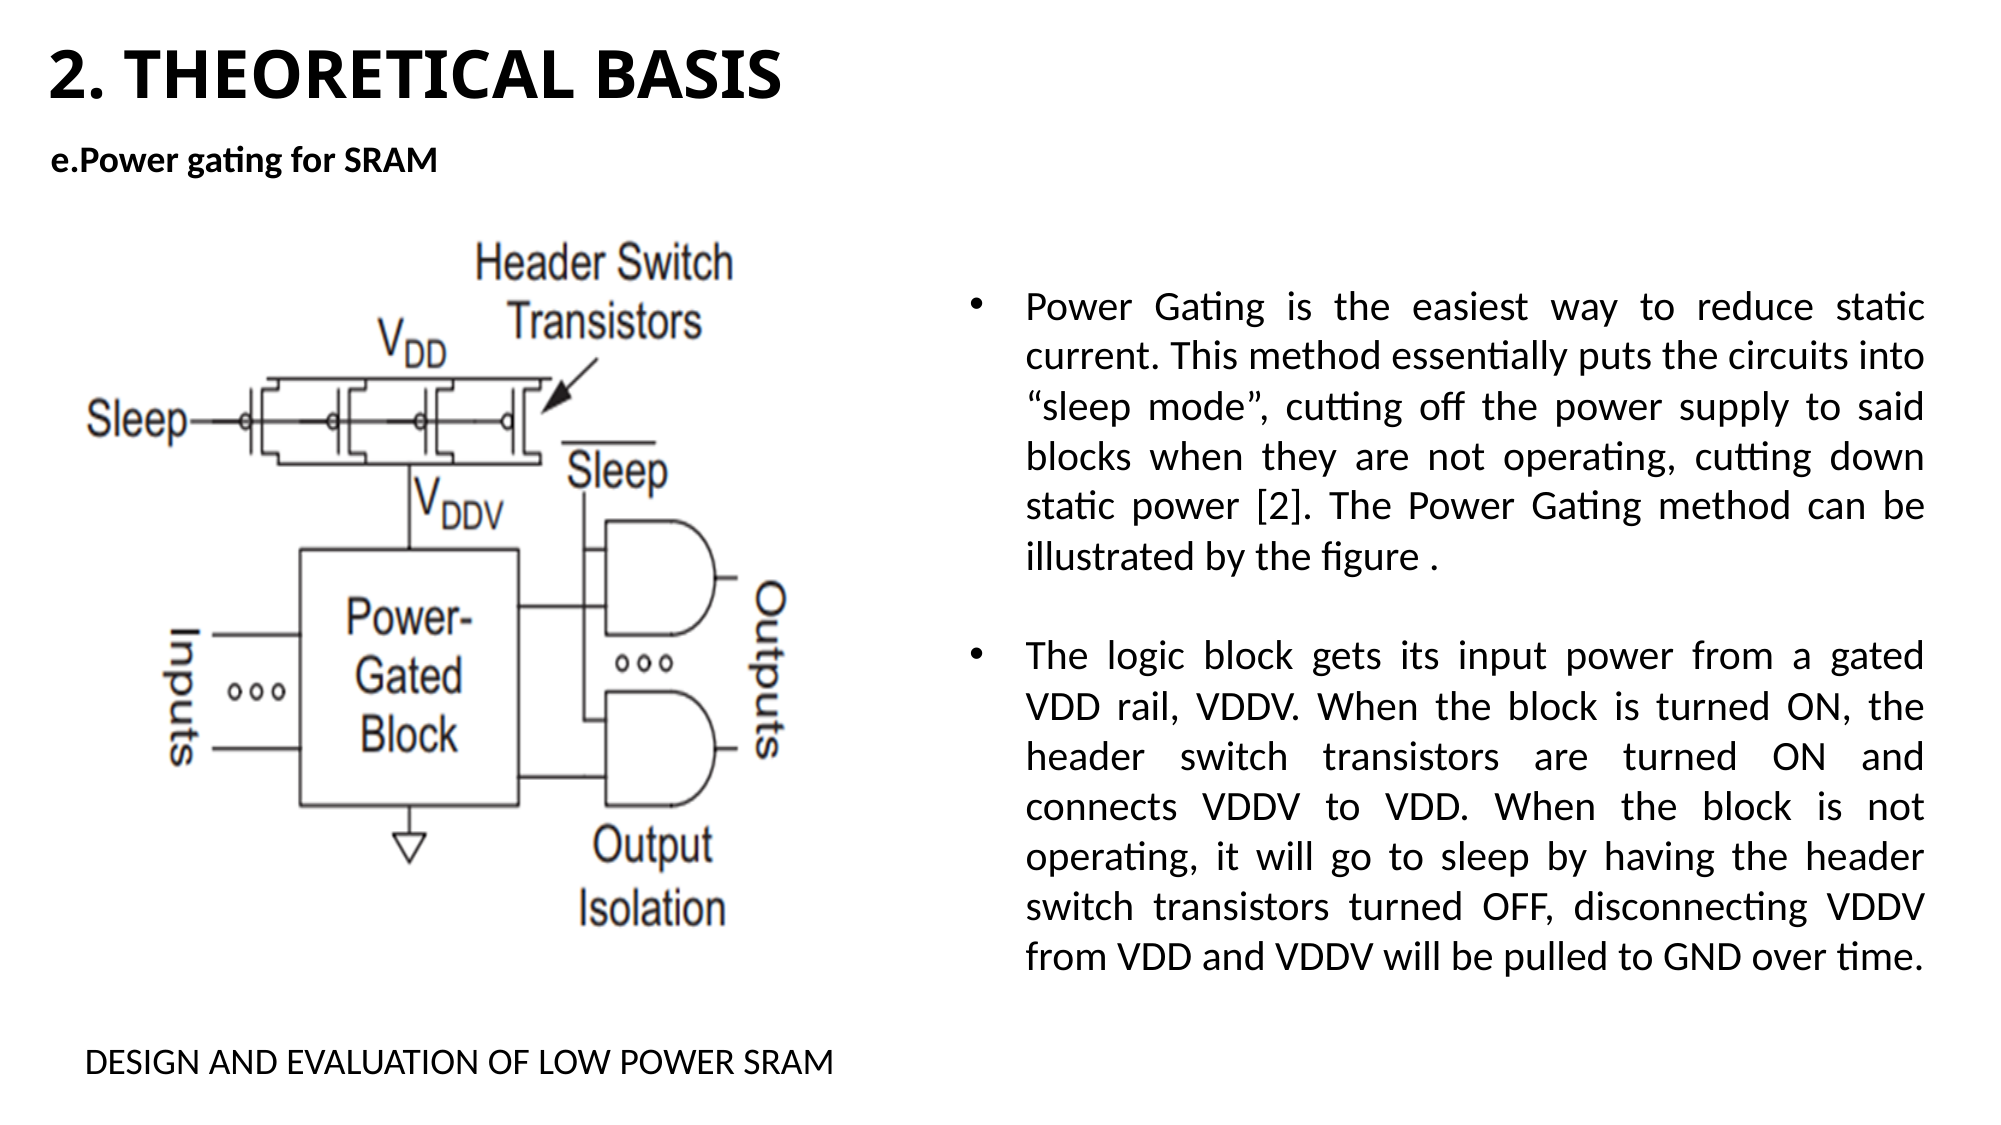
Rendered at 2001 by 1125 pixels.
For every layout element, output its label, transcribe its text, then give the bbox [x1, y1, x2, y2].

text_box Power Gating is the easiest way to reduce static current. This method essentially puts the circuits into “sleep mode”, cutting off the power supply to said blocks when they are not operating, cutting down static power [2]. The Power Gating method can be illustrated by the figure . The logic block gets its input power from a gated VDD rail, VDDV. When the block is turned ON, the header switch transistors are turned ON and connects VDDV to VDD. When the block is not operating, it will go to sleep by having the header switch transistors turned OFF, disconnecting VDDV from VDD and VDDV will be pulled to GND over time. [954, 270, 1941, 1125]
text_box DESIGN AND EVALUATION OF LOW POWER SRAM [69, 1030, 851, 1090]
picture [34, 187, 858, 938]
text_box e.Power gating for SRAM [35, 127, 454, 187]
title 2. THEORETICAL BASIS [34, 26, 897, 128]
